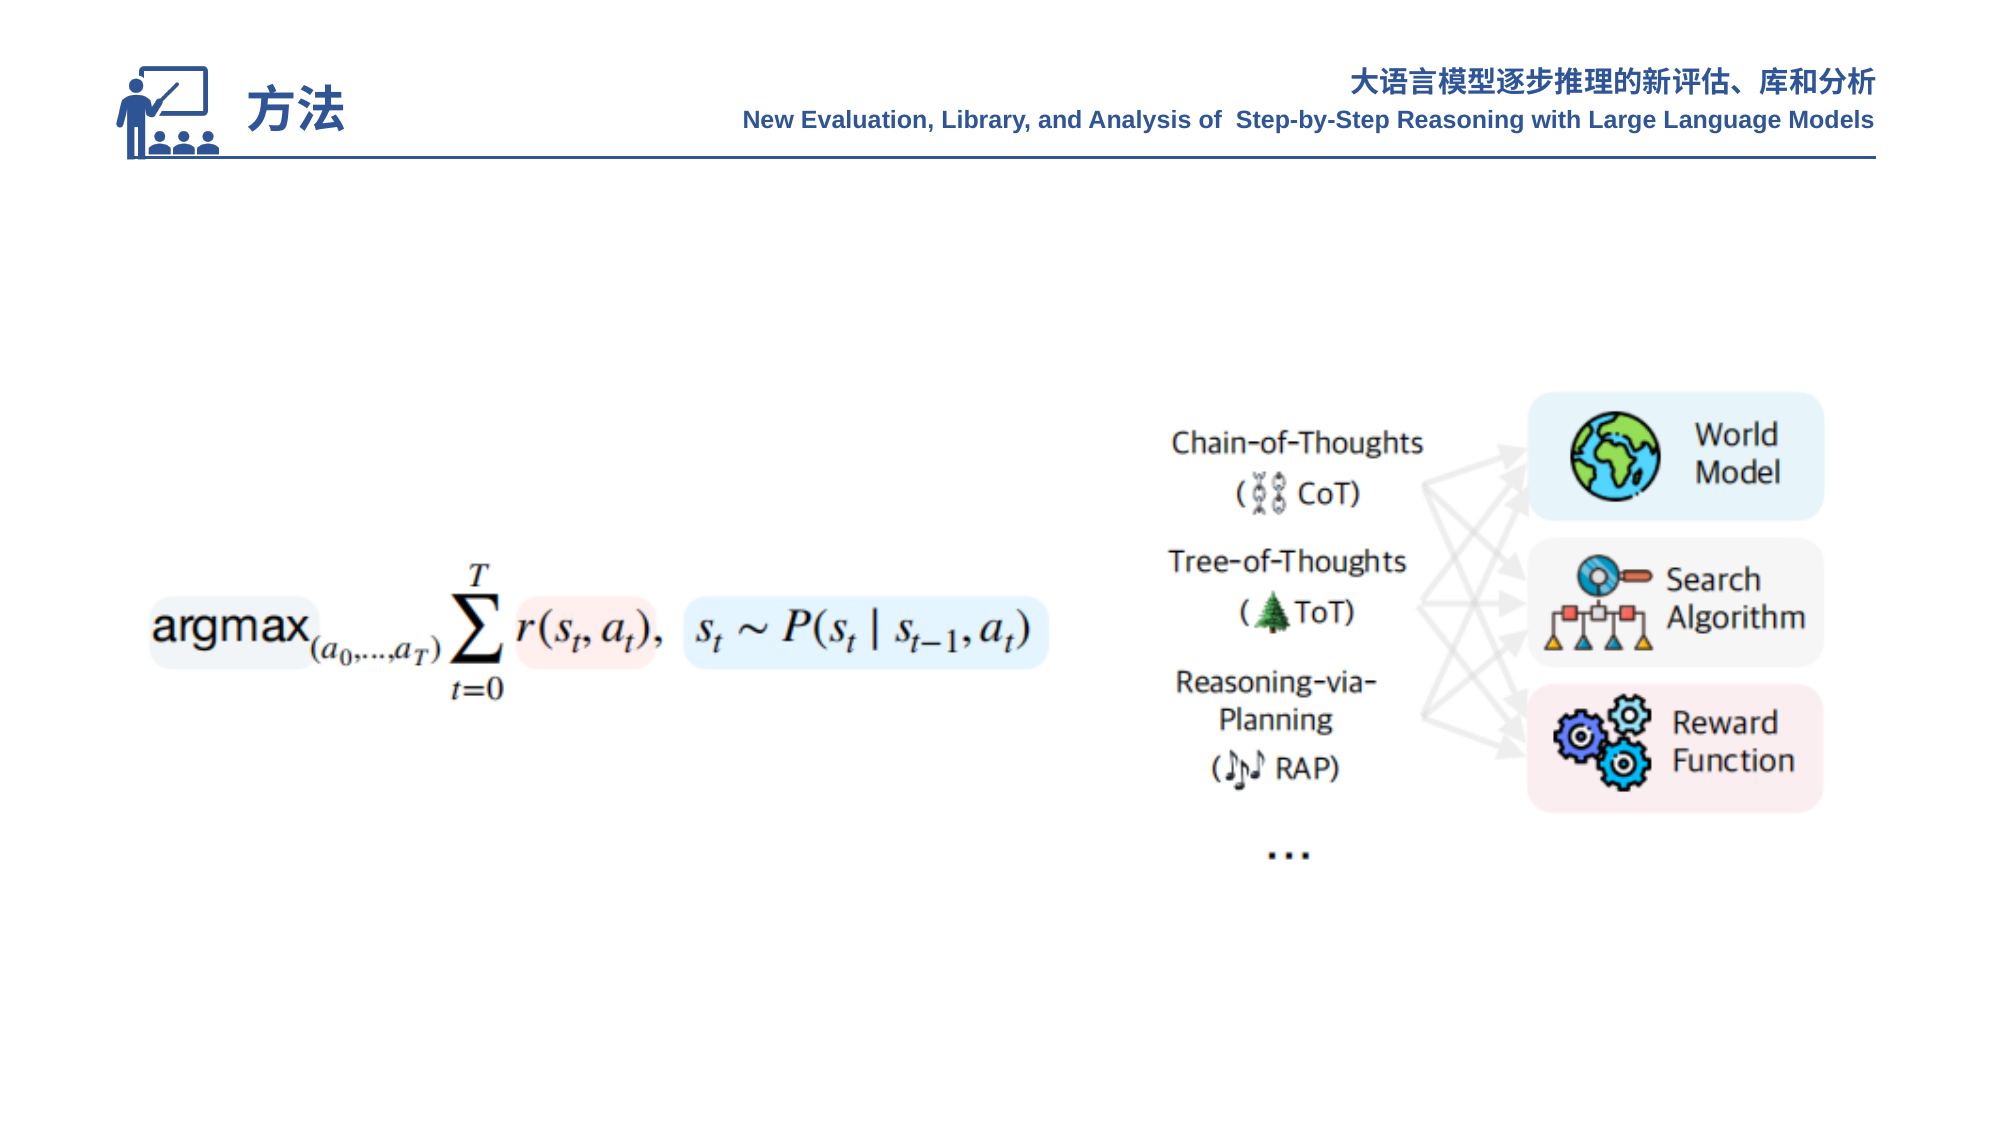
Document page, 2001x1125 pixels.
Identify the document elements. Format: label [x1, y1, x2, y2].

text_box [295, 49, 1893, 143]
text_box [110, 53, 1877, 170]
picture [92, 263, 1917, 906]
